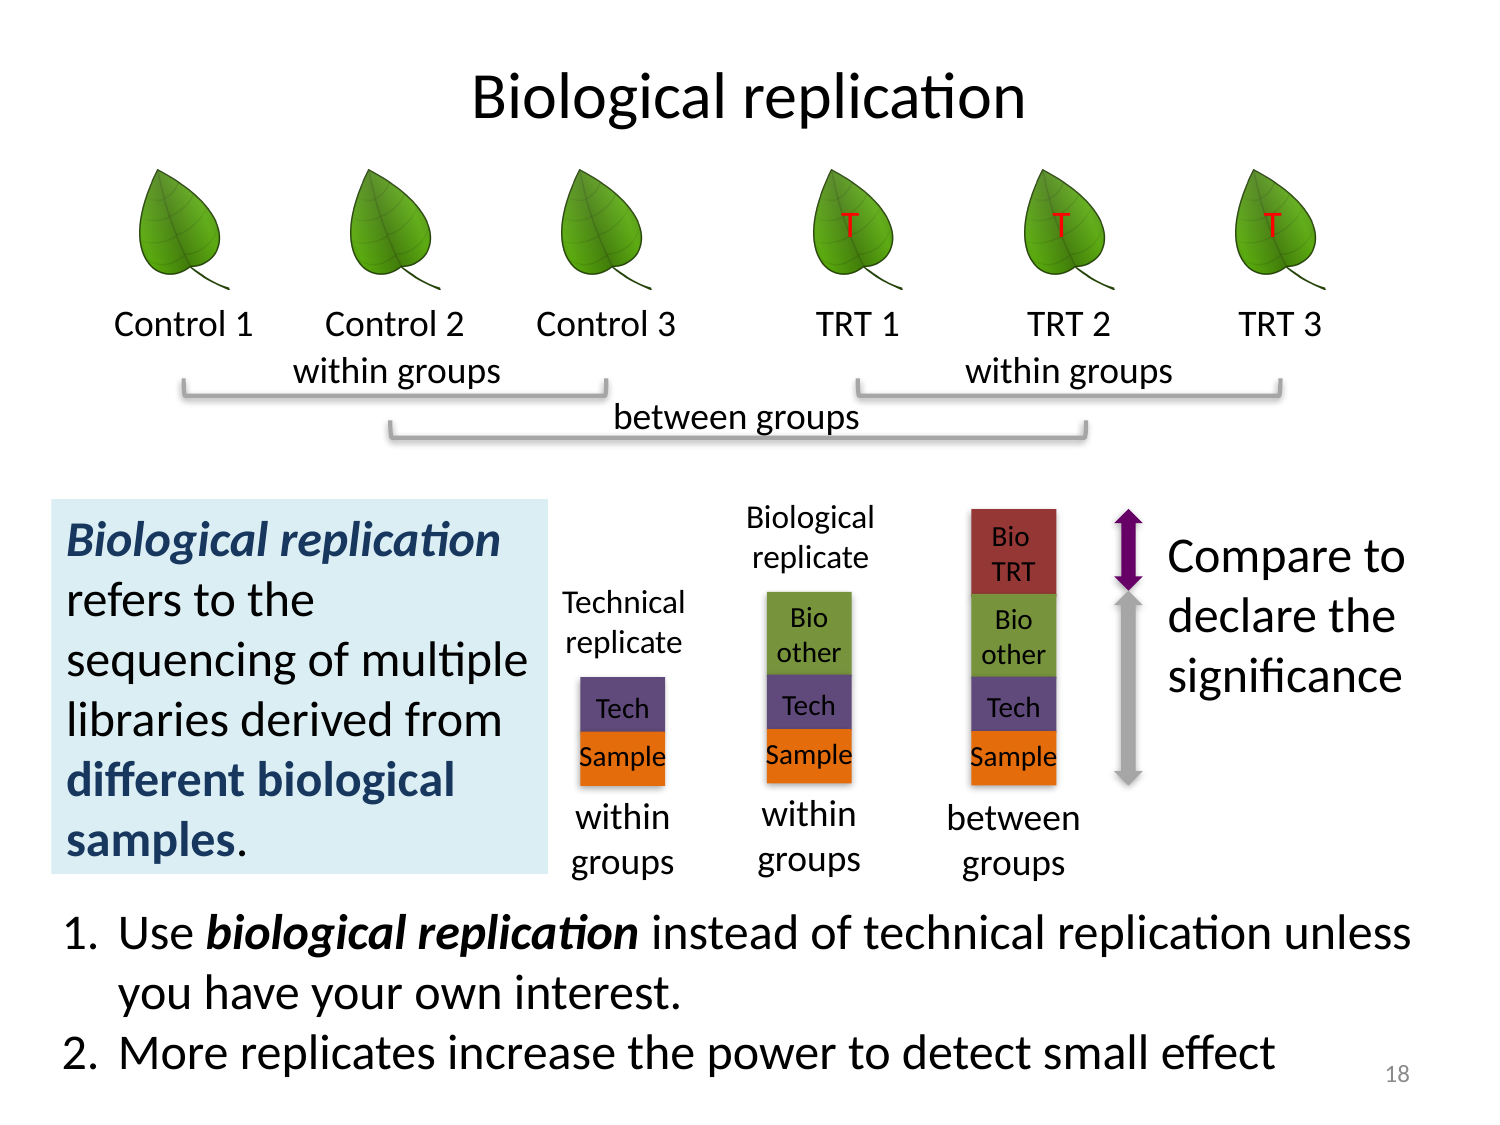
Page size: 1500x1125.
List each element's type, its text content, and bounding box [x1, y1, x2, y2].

text_box Use biological replication instead of technical replication unless you have your own interest. More replicates increase the power to detect small effect [46, 891, 1479, 1087]
slide_number 18 [1074, 1042, 1425, 1103]
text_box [97, 169, 1339, 446]
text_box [1113, 508, 1459, 786]
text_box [544, 573, 704, 891]
title Biological replication [75, 45, 1425, 141]
text_box Biological replication refers to the sequencing of multiple libraries derived from different biological samples. [51, 499, 548, 874]
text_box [729, 487, 892, 889]
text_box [923, 508, 1105, 892]
